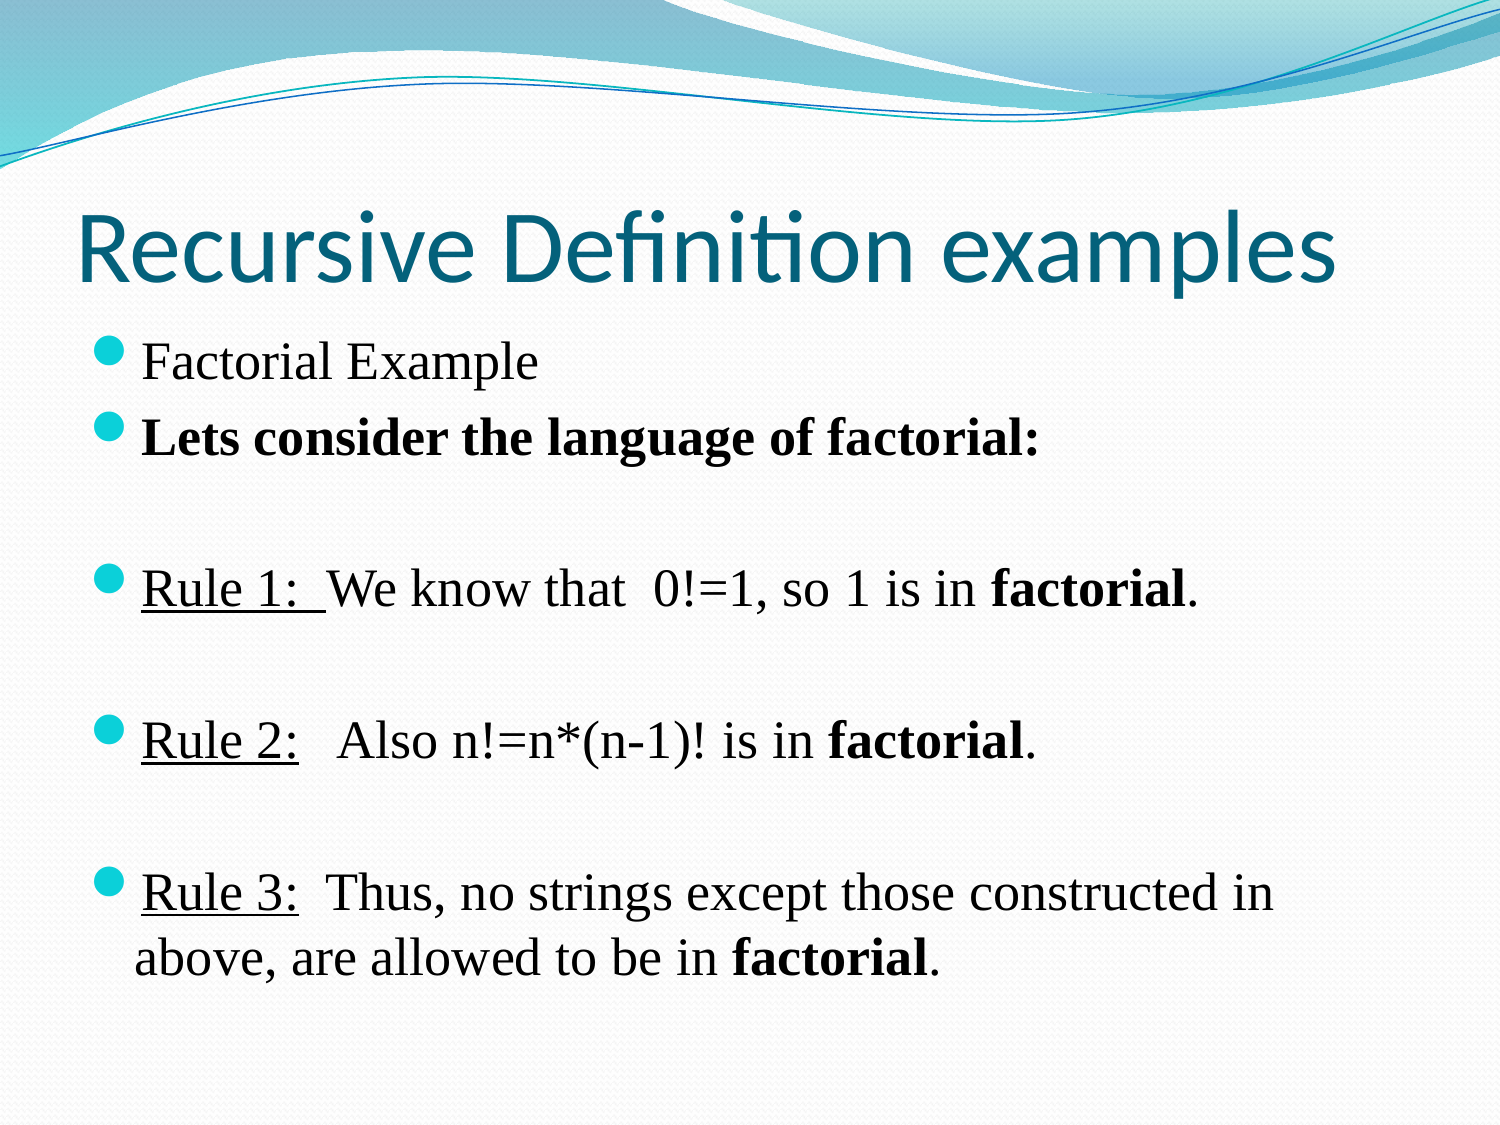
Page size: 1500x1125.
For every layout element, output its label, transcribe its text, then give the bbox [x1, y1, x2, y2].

title Recursive Definition examples [75, 115, 1425, 303]
list Factorial Example Lets consider the language of factorial: Rule 1: We know that 0!=1, so 1 is in factorial. Rule 2: Also n!=n*(n-1)! is in factorial. Rule 3: Thus, no strings except those constructed in above, are allowed to be in factorial. [75, 317, 1425, 1038]
